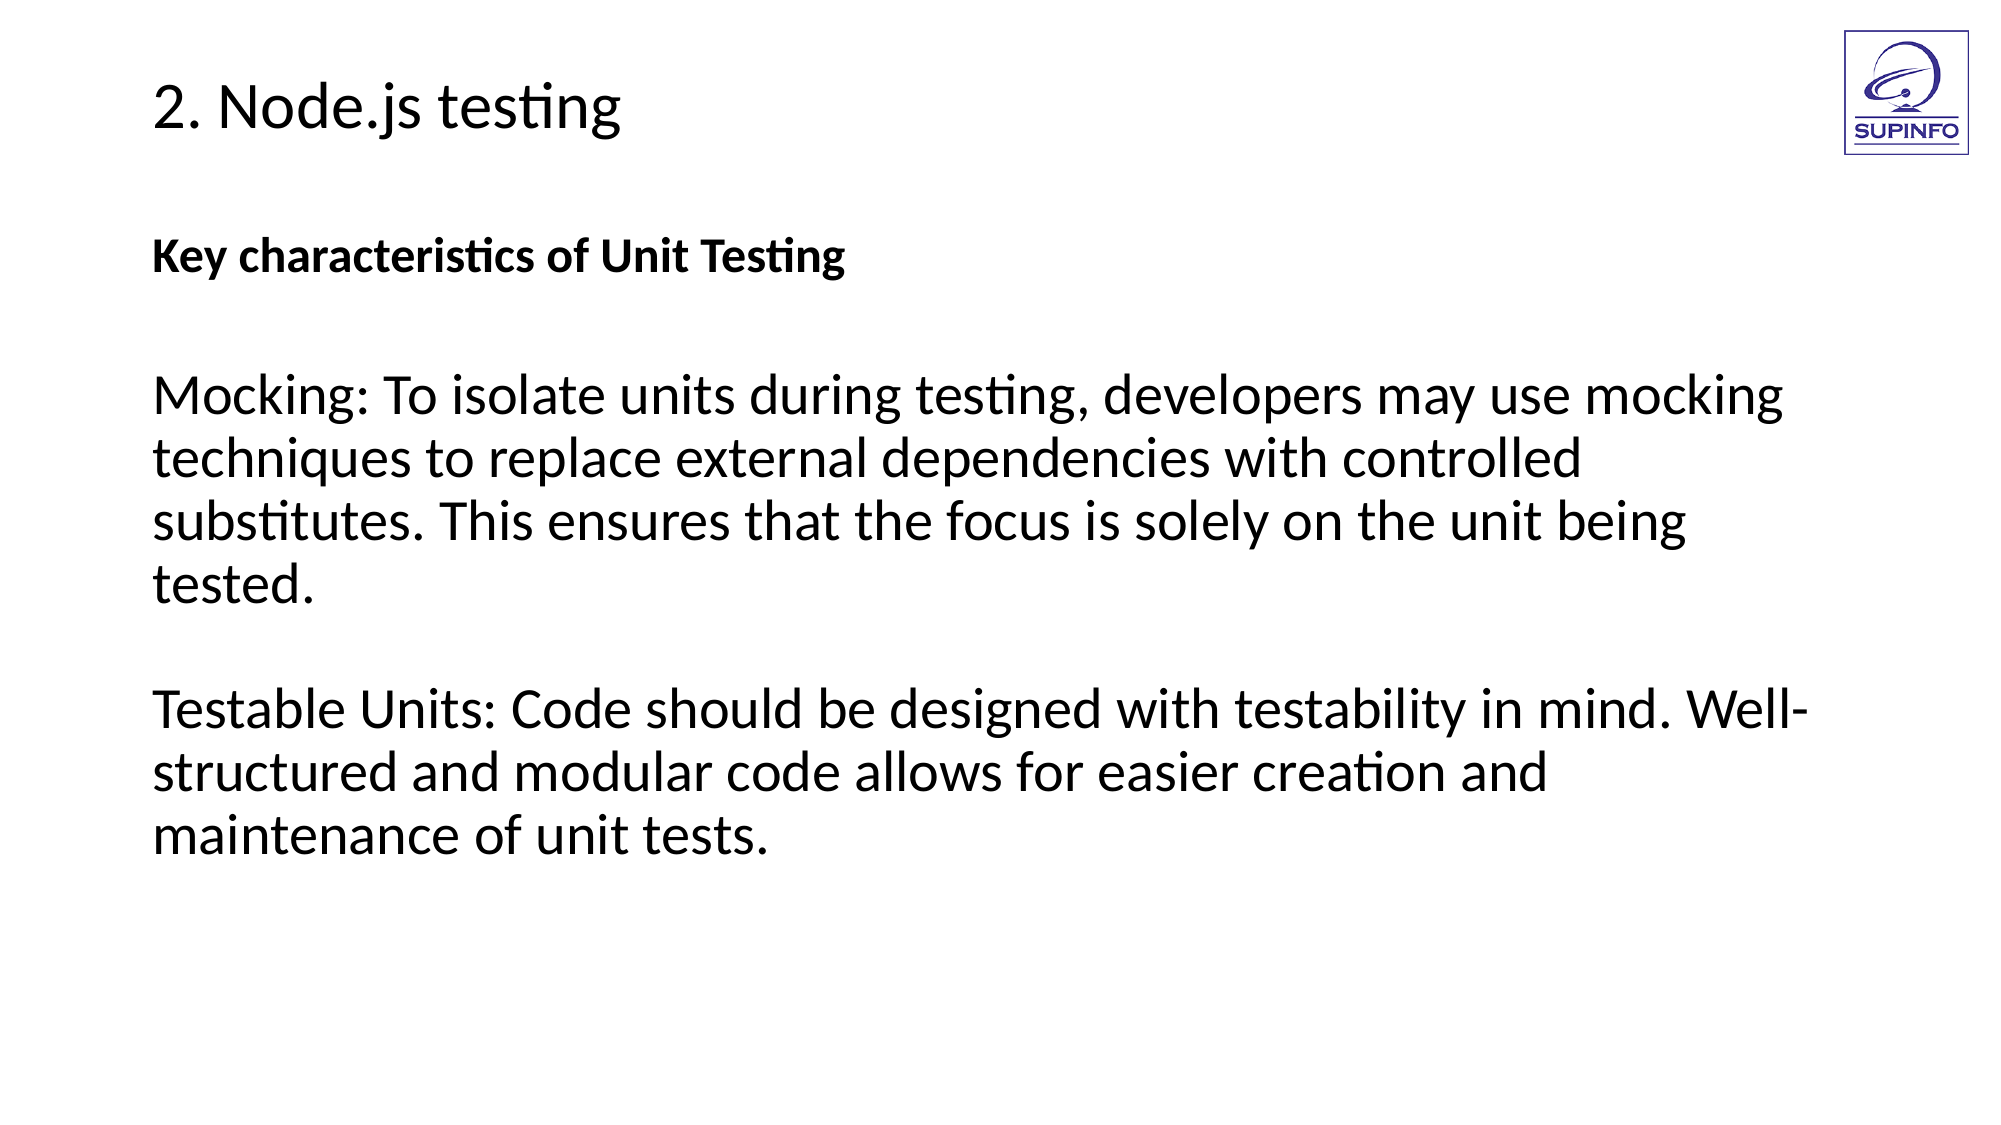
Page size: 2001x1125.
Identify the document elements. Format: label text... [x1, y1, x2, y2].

list Mocking: To isolate units during testing, developers may use mocking techniques to replace external dependencies with controlled substitutes. This ensures that the focus is solely on the unit being tested. Testable Units: Code should be designed with testability in mind. Well-structured and modular code allows for easier creation and maintenance of unit tests. [137, 357, 1863, 1014]
list 2. Node.js testing [137, 63, 1862, 157]
picture [1844, 30, 1969, 155]
list Key characteristics of Unit Testing [137, 221, 1851, 875]
